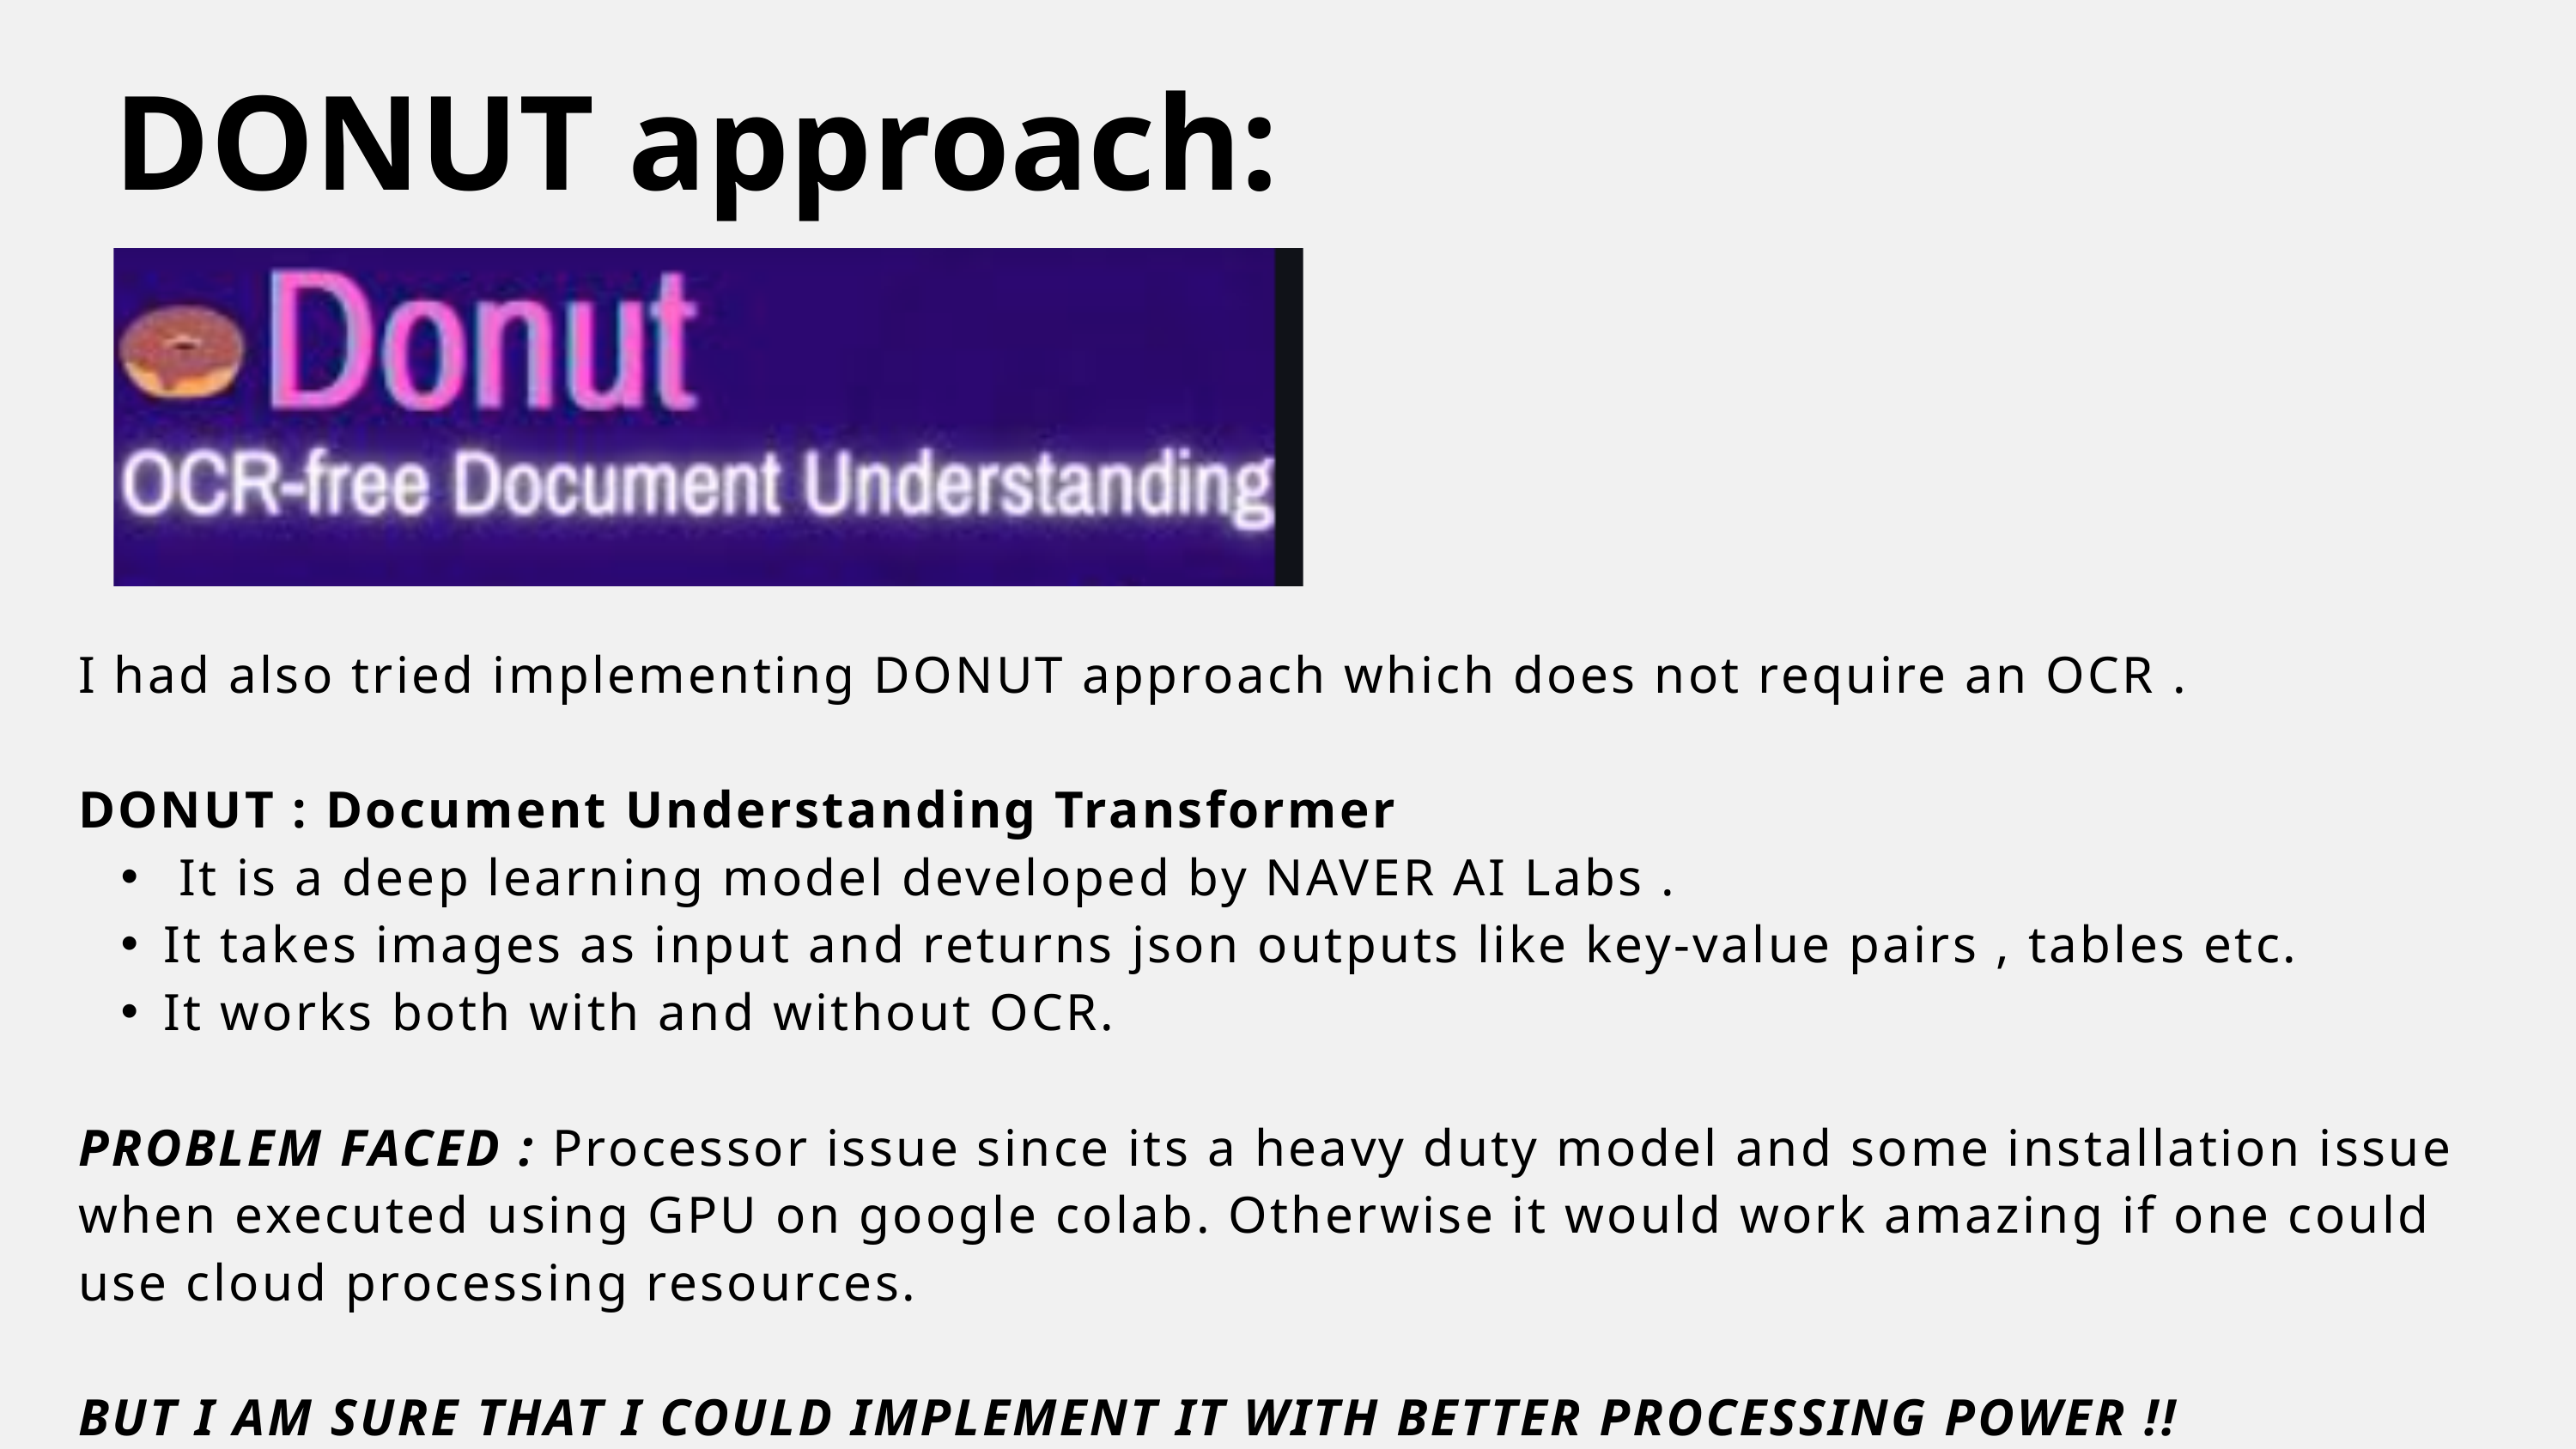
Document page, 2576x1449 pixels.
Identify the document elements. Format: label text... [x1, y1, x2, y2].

text_box DONUT approach: [113, 89, 1526, 216]
text_box [113, 248, 1303, 586]
text_box I had also tried implementing DONUT approach which does not require an OCR . DONUT : Document Understanding Transformer It is a deep learning model developed by NAVER AI Labs . It takes images as input and returns json outputs like key-value pairs , tables etc. It works both with and without OCR. PROBLEM FACED : Processor issue since its a heavy duty model and some installation issue when executed using GPU on google colab. Otherwise it would work amazing if one could use cloud processing resources. BUT I AM SURE THAT I COULD IMPLEMENT IT WITH BETTER PROCESSING POWER !! [78, 634, 2498, 1446]
